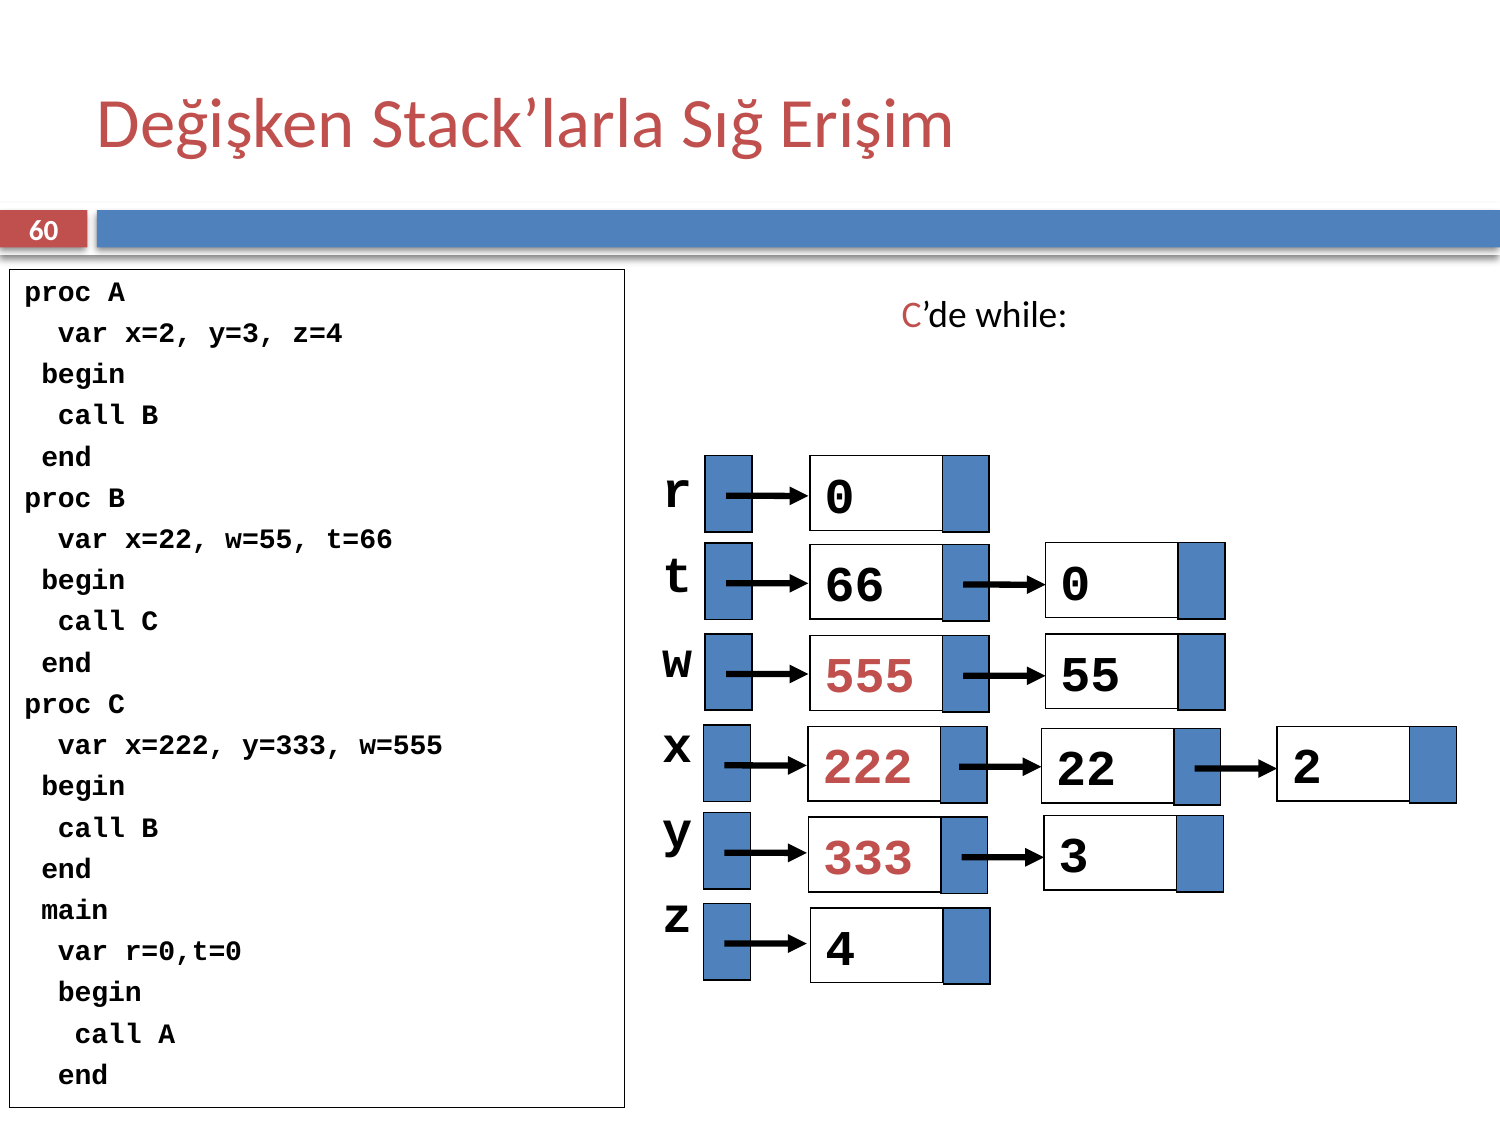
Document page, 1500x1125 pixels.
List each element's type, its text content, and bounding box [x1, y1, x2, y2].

text_box [724, 846, 807, 860]
text_box 4 [810, 907, 943, 983]
text_box [726, 489, 809, 503]
text_box [961, 851, 1044, 864]
text_box [943, 907, 991, 985]
text_box [963, 578, 1045, 591]
text_box [1173, 728, 1221, 805]
text_box 0 [809, 455, 942, 531]
text_box proc A var x=2, y=3, z=4 begin call B end proc B var x=22, w=55, t=66 begin call C end proc C var x=222, y=333, w=555 begin call B end main var r=0,t=0 begin call A end [9, 269, 625, 1108]
text_box 222 [807, 726, 940, 802]
text_box r t w x y z [647, 450, 763, 951]
text_box 0 [1045, 542, 1178, 618]
text_box 55 [1045, 633, 1178, 709]
text_box [705, 543, 753, 620]
text_box [940, 726, 988, 803]
text_box [705, 455, 753, 533]
text_box [724, 759, 807, 772]
text_box [703, 812, 751, 890]
text_box 555 [809, 635, 942, 711]
text_box [705, 633, 753, 711]
text_box [940, 817, 988, 894]
text_box [942, 455, 990, 533]
text_box [942, 635, 990, 713]
text_box [959, 760, 1041, 773]
text_box [1194, 762, 1277, 775]
text_box 333 [808, 817, 940, 892]
text_box 66 [809, 544, 942, 620]
text_box [1409, 726, 1457, 803]
text_box [1178, 542, 1225, 620]
text_box C’de while: [886, 282, 1407, 343]
text_box [1176, 815, 1224, 892]
text_box [726, 667, 809, 681]
text_box [703, 903, 751, 980]
text_box [724, 937, 807, 950]
text_box [703, 725, 751, 802]
slide_number 60 [0, 208, 88, 249]
text_box [1178, 633, 1225, 711]
text_box 22 [1041, 728, 1173, 804]
text_box [942, 544, 990, 621]
text_box [963, 669, 1045, 683]
title Değişken Stack’larla Sığ Erişim [82, 58, 1395, 181]
text_box [726, 577, 809, 590]
text_box 3 [1044, 815, 1176, 891]
text_box 2 [1277, 726, 1409, 802]
